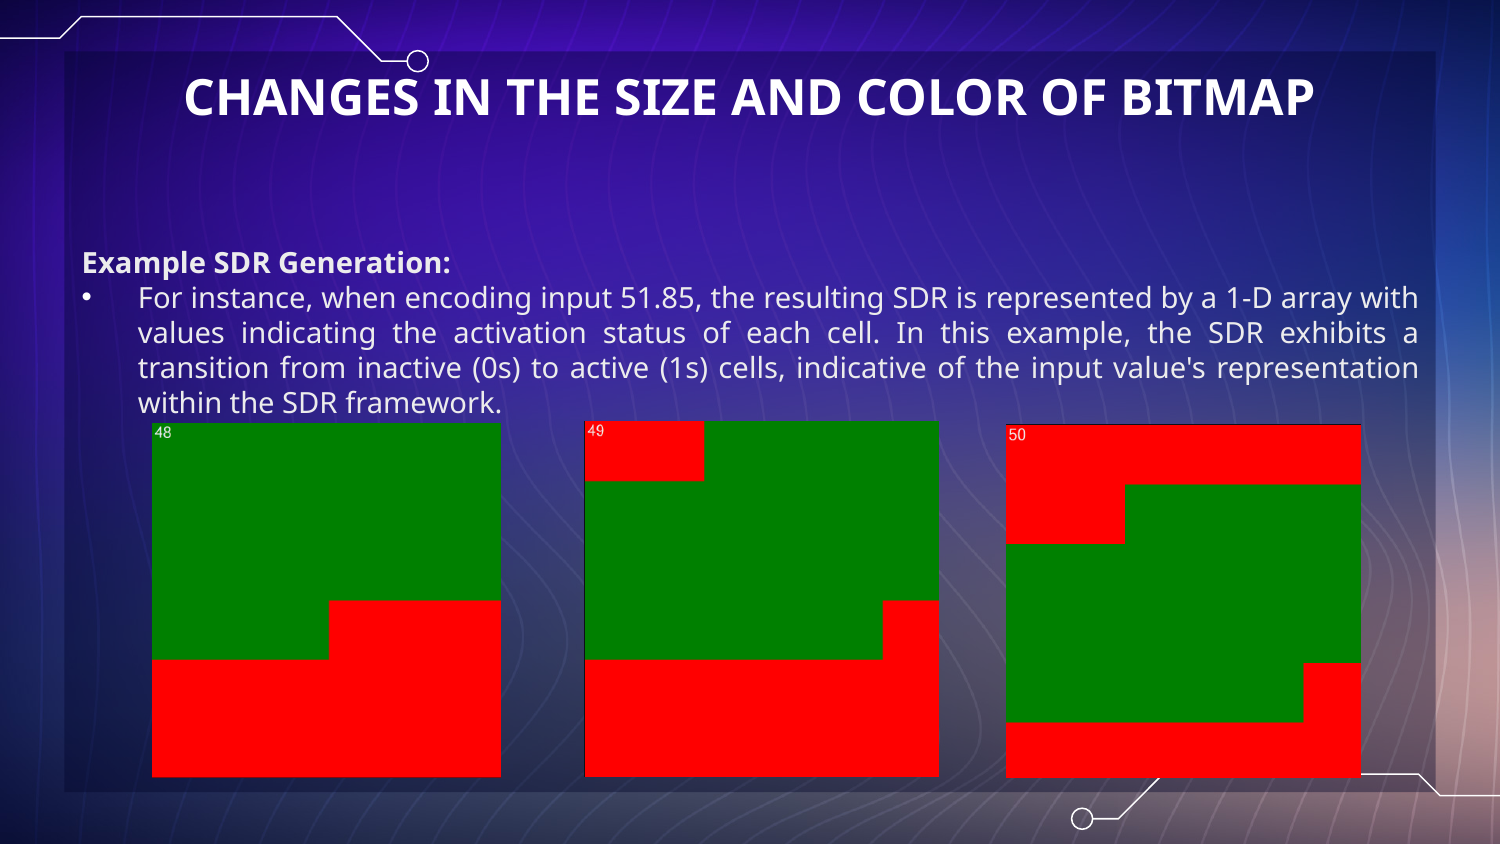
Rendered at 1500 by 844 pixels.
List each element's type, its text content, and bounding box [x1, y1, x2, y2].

title CHANGES IN THE SIZE AND COLOR OF BITMAP [118, 50, 1382, 145]
picture [0, 0, 1500, 844]
text_box Example SDR Generation: For instance, when encoding input 51.85, the resulting SDR is represented by a 1-D array with values indicating the activation status of each cell. In this example, the SDR exhibits a transition from inactive (0s) to active (1s) cells, indicative of the input value's representation within the SDR framework. [66, 236, 1436, 427]
text_box [516, 396, 775, 655]
